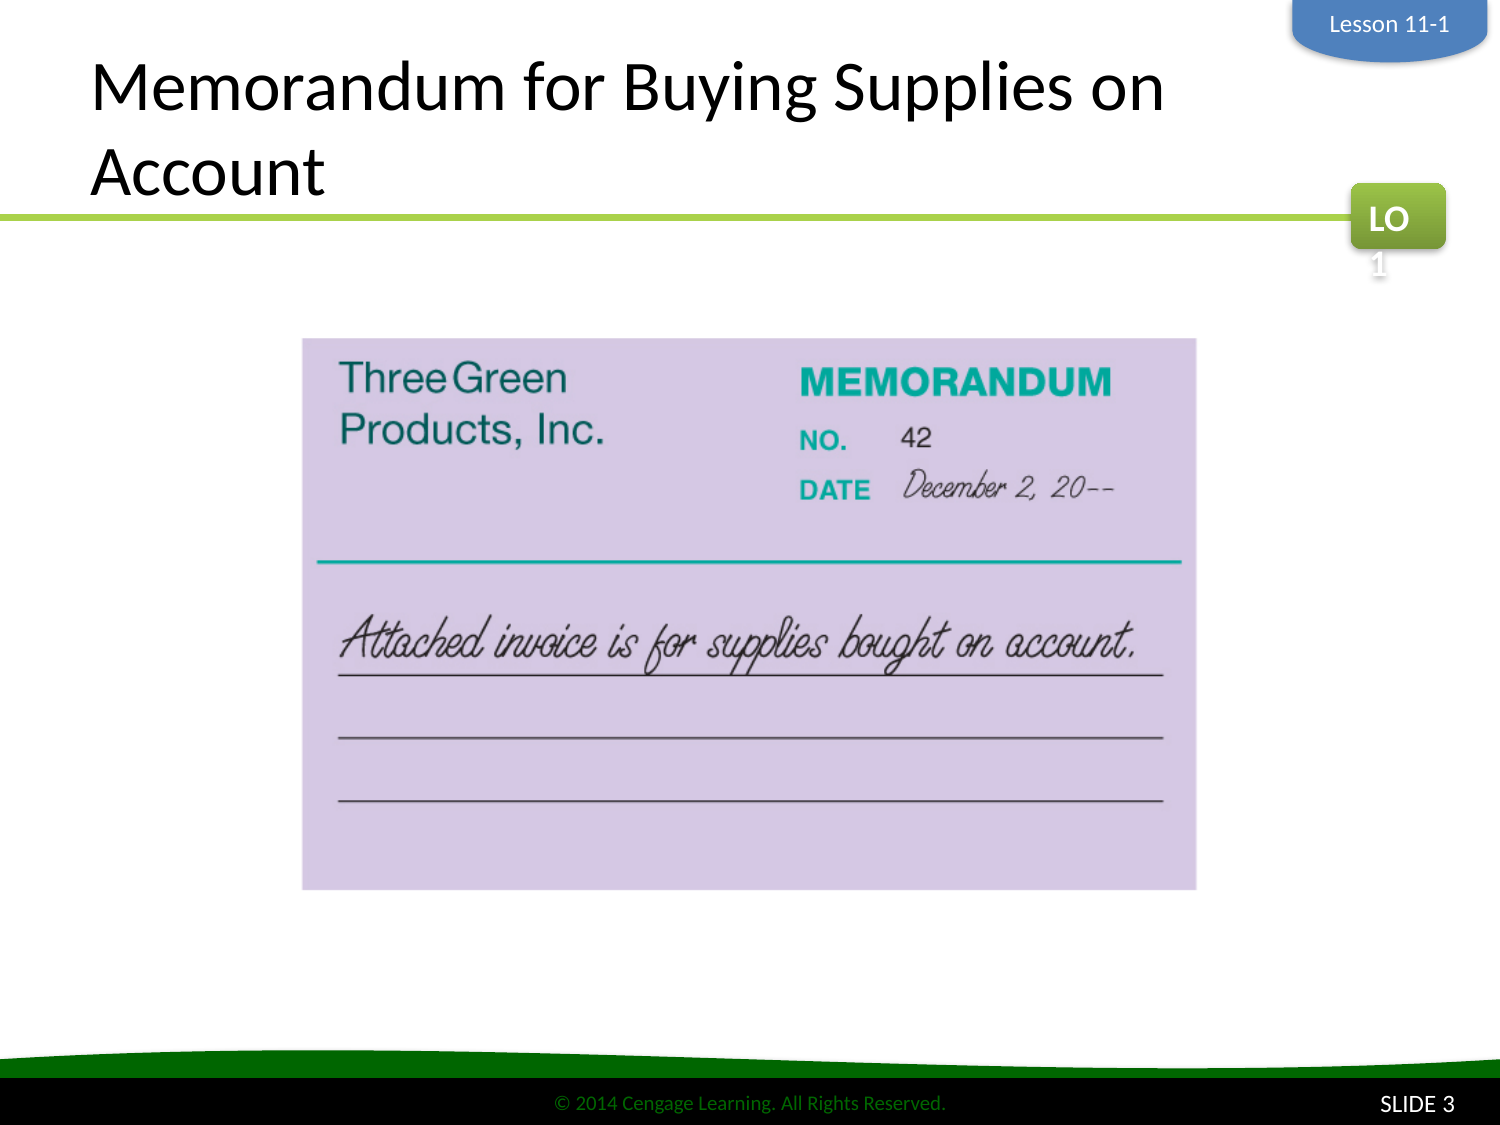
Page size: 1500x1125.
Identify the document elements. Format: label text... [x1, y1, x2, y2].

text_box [1292, 0, 1488, 63]
text_box LO1 [1350, 183, 1446, 250]
slide_number SLIDE 3 [1170, 1080, 1470, 1125]
picture [299, 337, 1201, 894]
title Memorandum for Buying Supplies on Account [75, 29, 1350, 218]
